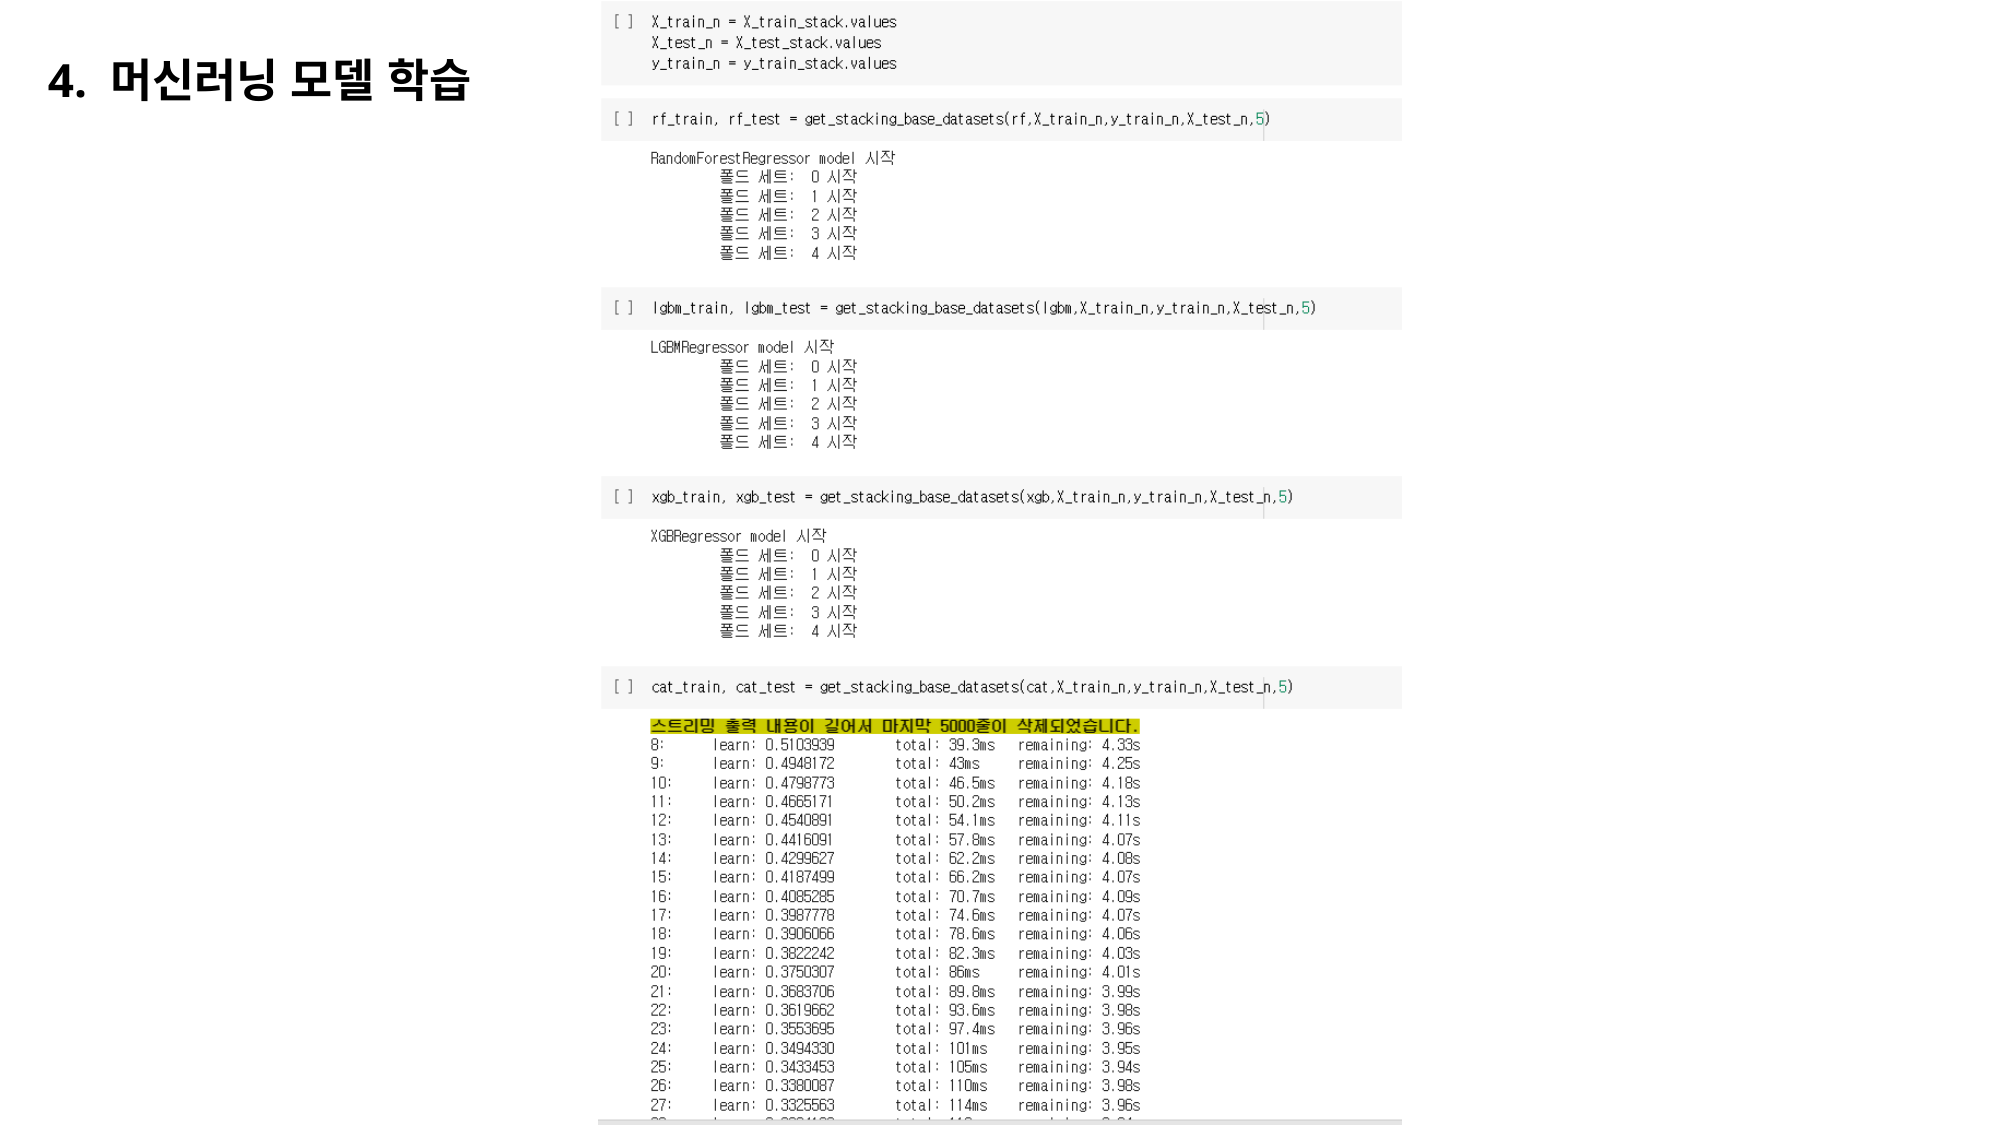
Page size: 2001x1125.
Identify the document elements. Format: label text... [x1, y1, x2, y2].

picture [597, 0, 1403, 1125]
text_box 4. 머신러닝 모델 학습 [33, 44, 539, 170]
